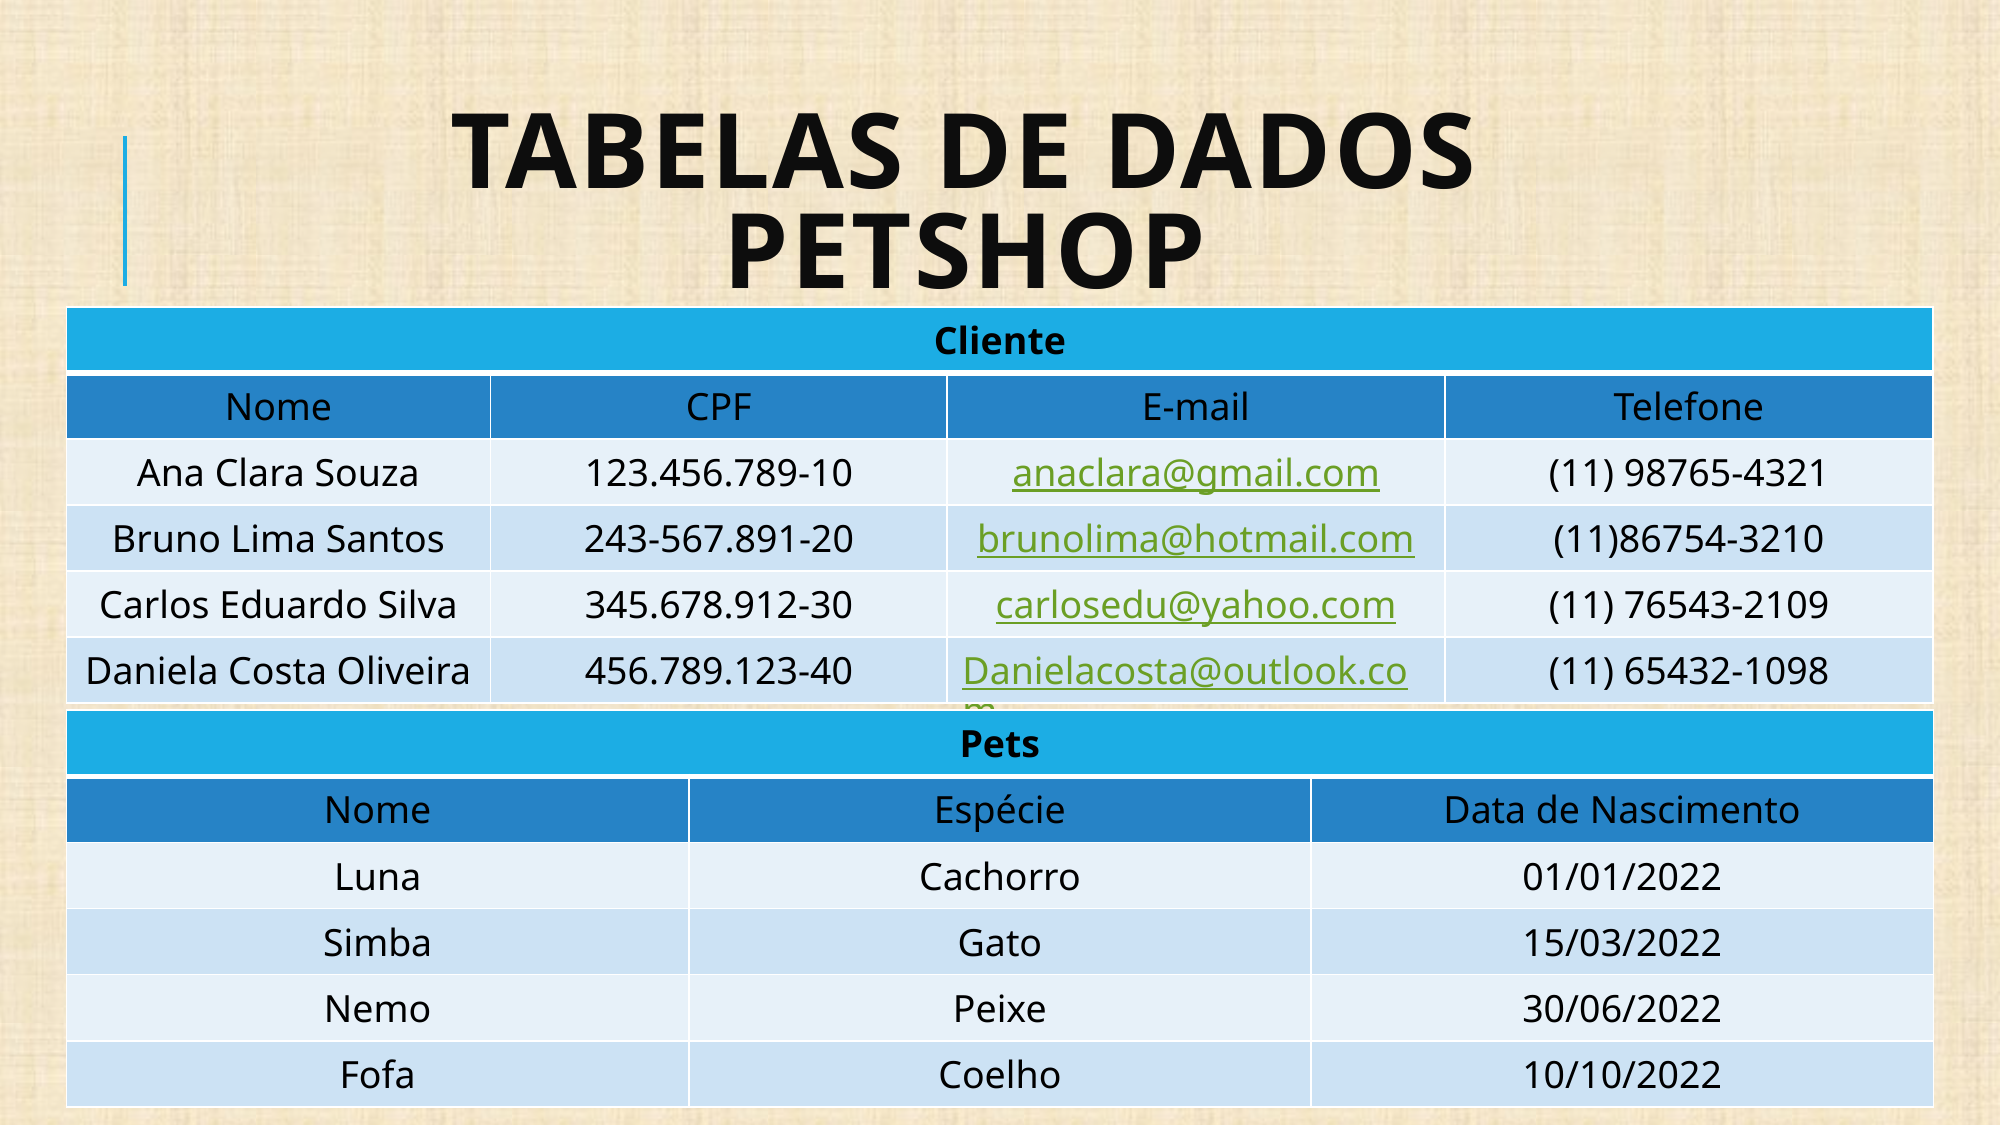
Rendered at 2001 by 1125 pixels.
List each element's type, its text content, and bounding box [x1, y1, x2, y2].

table_cell Nome [67, 779, 688, 842]
table_cell E-mail [948, 376, 1444, 438]
table_cell Danielacosta@outlook.com [948, 638, 1444, 702]
table_cell Data de Nascimento [1312, 779, 1933, 842]
table_cell Peixe [690, 975, 1310, 1040]
table_cell Daniela Costa Oliveira [67, 638, 490, 702]
table_cell CPF [491, 376, 946, 438]
table_cell 243-567.891-20 [491, 506, 946, 570]
table_header Cliente [67, 308, 1932, 370]
table_cell (11) 76543-2109 [1446, 572, 1932, 636]
table_cell Gato [690, 909, 1310, 974]
table_cell Bruno Lima Santos [67, 506, 490, 570]
table_cell Luna [67, 843, 688, 908]
table_cell anaclara@gmail.com [948, 440, 1444, 504]
title Tabelas de dados PETSHOP [168, 85, 1763, 306]
table_cell 345.678.912-30 [491, 572, 946, 636]
table_cell (11)86754-3210 [1446, 506, 1932, 570]
table_cell Coelho [690, 1042, 1310, 1106]
table_cell 456.789.123-40 [491, 638, 946, 702]
table_cell 01/01/2022 [1312, 843, 1933, 908]
table_cell 15/03/2022 [1312, 909, 1933, 974]
table_cell 10/10/2022 [1312, 1042, 1933, 1106]
table_cell Cachorro [690, 843, 1310, 908]
table_cell Ana Clara Souza [67, 440, 490, 504]
table_cell brunolima@hotmail.com [948, 506, 1444, 570]
table_cell Telefone [1446, 376, 1932, 438]
table_cell 123.456.789-10 [491, 440, 946, 504]
table_cell (11) 65432-1098 [1446, 638, 1932, 702]
table_cell (11) 98765-4321 [1446, 440, 1932, 504]
table_cell Simba [67, 909, 688, 974]
table_header Pets [67, 711, 1933, 774]
table_cell 30/06/2022 [1312, 975, 1933, 1040]
table_cell Carlos Eduardo Silva [67, 572, 490, 636]
table_cell carlosedu@yahoo.com [948, 572, 1444, 636]
table_cell Nemo [67, 975, 688, 1040]
table_cell Nome [67, 376, 490, 438]
table_cell Espécie [690, 779, 1310, 842]
table_cell Fofa [67, 1042, 688, 1106]
